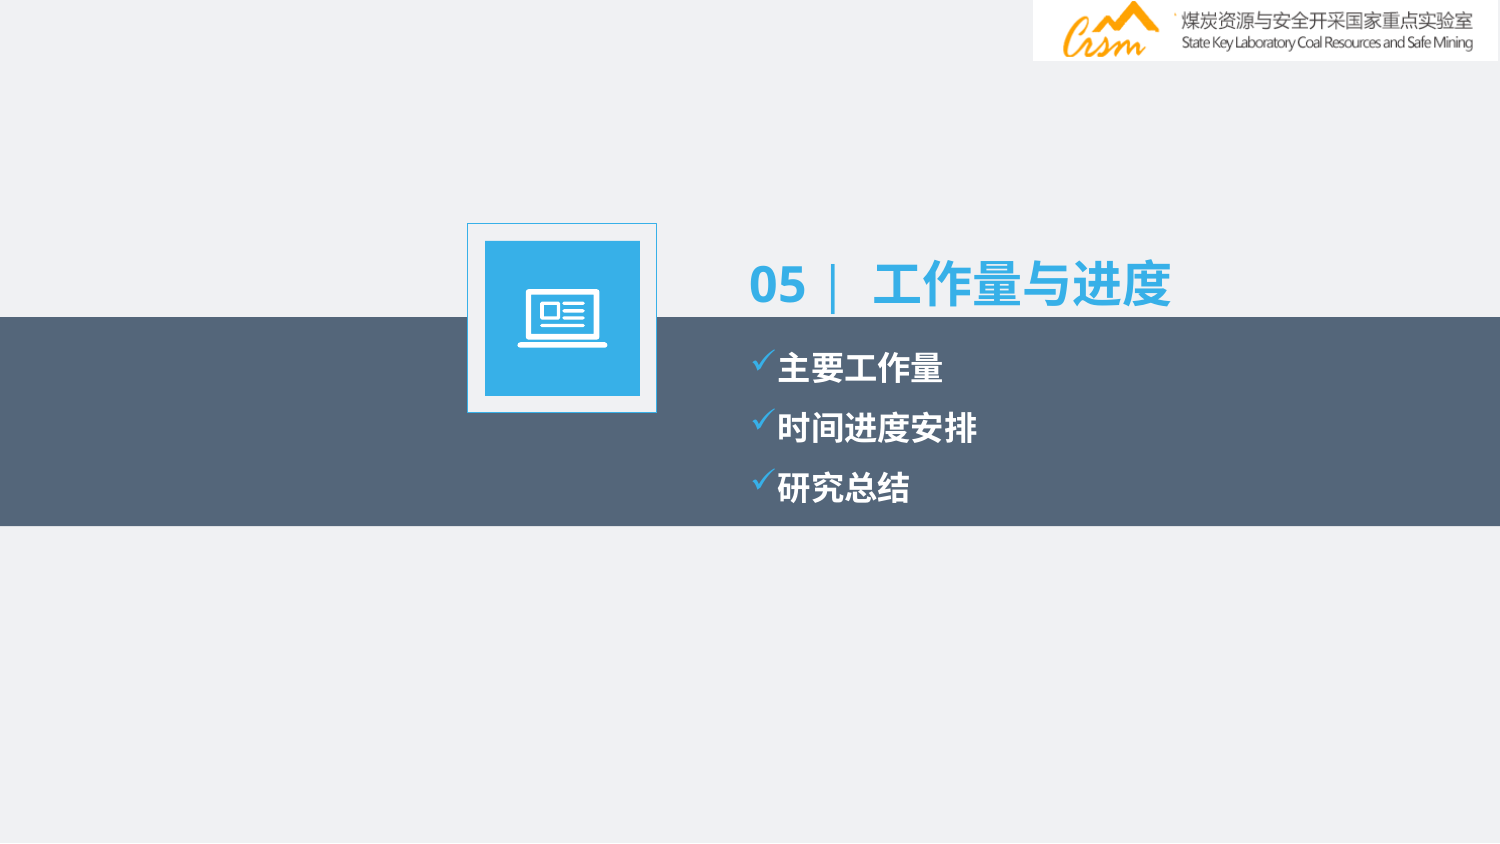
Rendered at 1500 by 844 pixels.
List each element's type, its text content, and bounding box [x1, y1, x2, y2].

text_box [0, 315, 1500, 528]
text_box [525, 289, 600, 340]
text_box [466, 222, 659, 415]
text_box [517, 342, 608, 348]
text_box 主要工作量 时间进度安排 研究总结 [749, 327, 984, 507]
text_box 05 | 工作量与进度 [749, 222, 1188, 313]
picture [1033, 0, 1498, 61]
text_box [483, 239, 642, 398]
